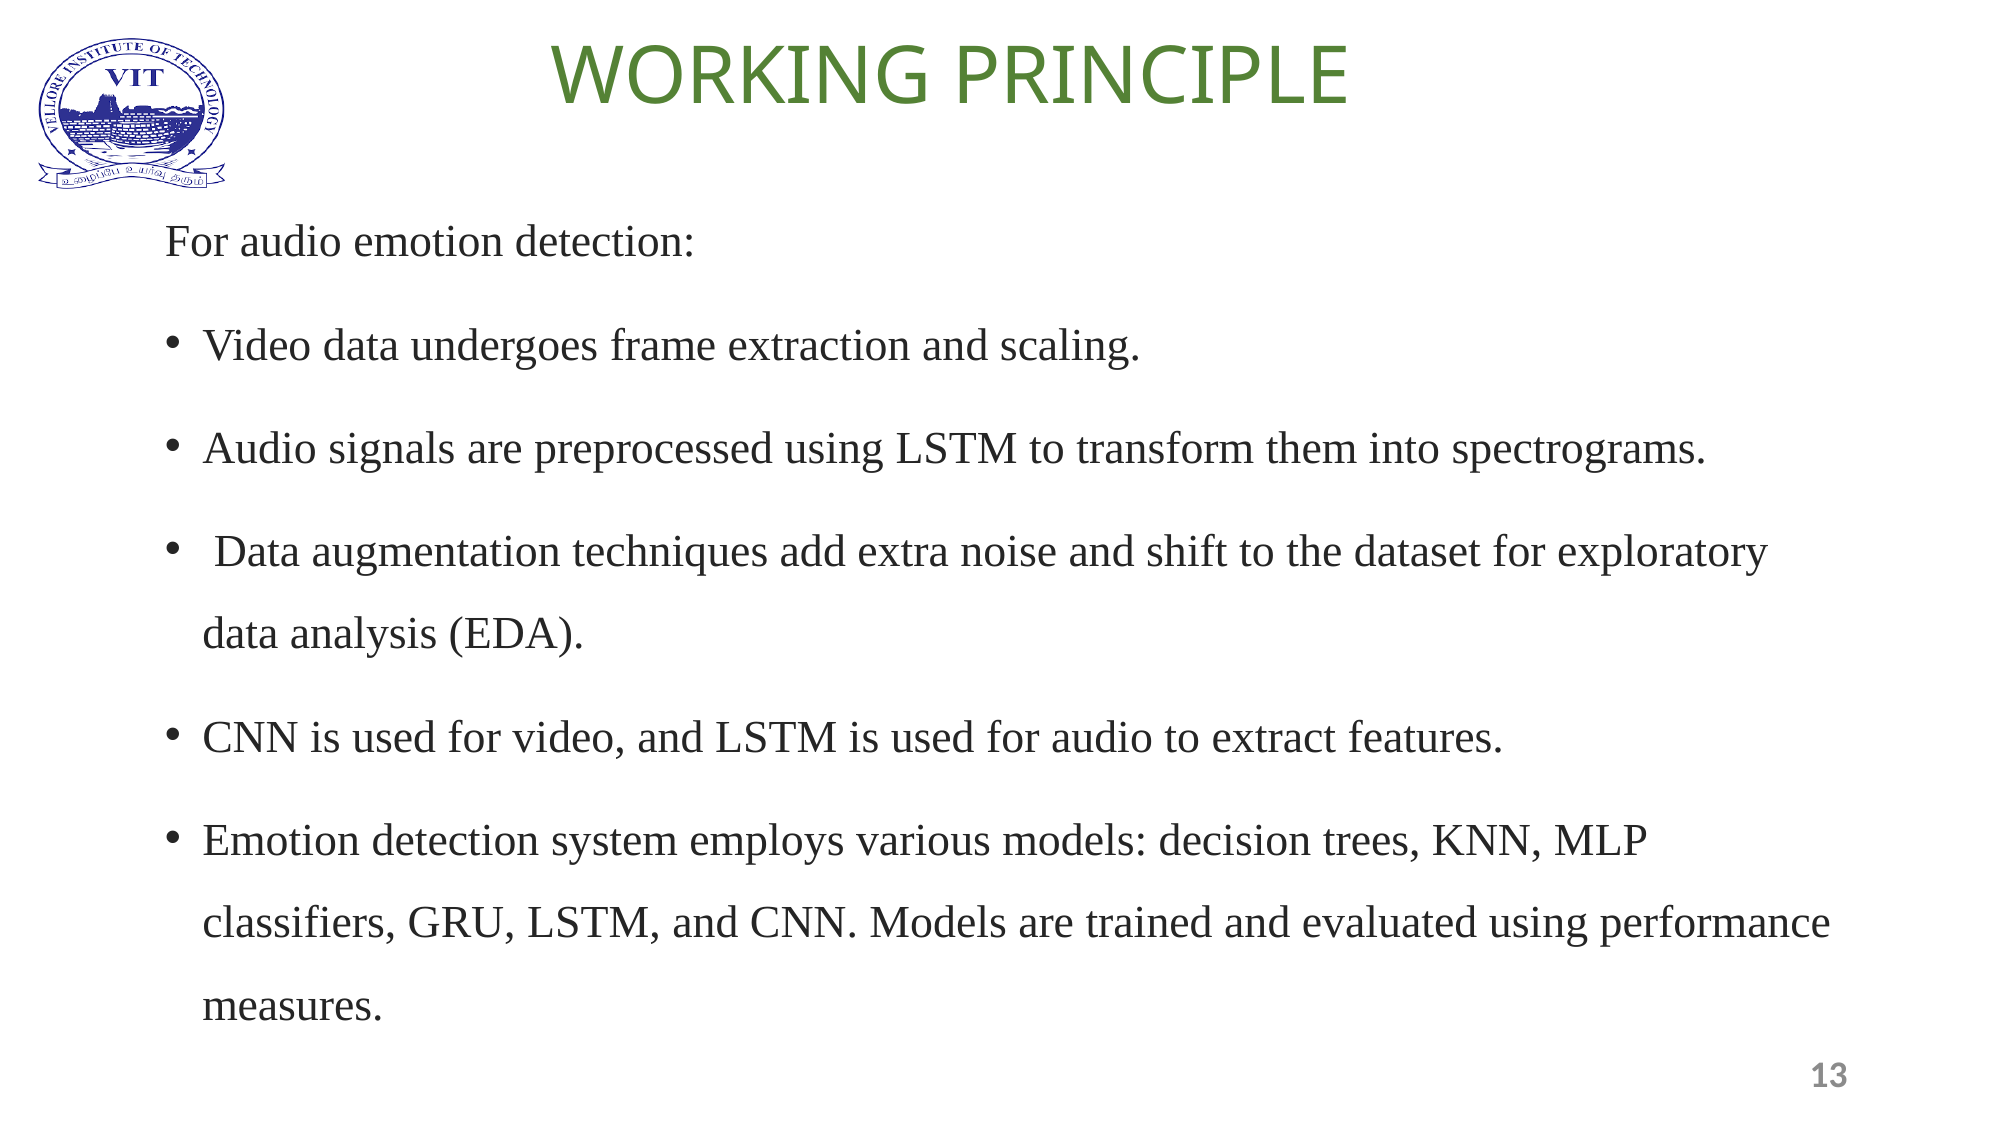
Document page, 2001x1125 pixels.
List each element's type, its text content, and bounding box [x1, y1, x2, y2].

picture [38, 38, 225, 189]
slide_number 13 [1412, 1042, 1863, 1103]
title WORKING PRINCIPLE [535, 0, 1508, 155]
list For audio emotion detection: Video data undergoes frame extraction and scaling. Audio signals are preprocessed using LSTM to transform them into spectrograms. Data augmentation techniques add extra noise and shift to the dataset for exploratory data analysis (EDA). CNN is used for video, and LSTM is used for audio to extract features. Emotion detection system employs various models: decision trees, KNN, MLP classifiers, GRU, LSTM, and CNN. Models are trained and evaluated using performance measures. [149, 176, 1849, 1072]
